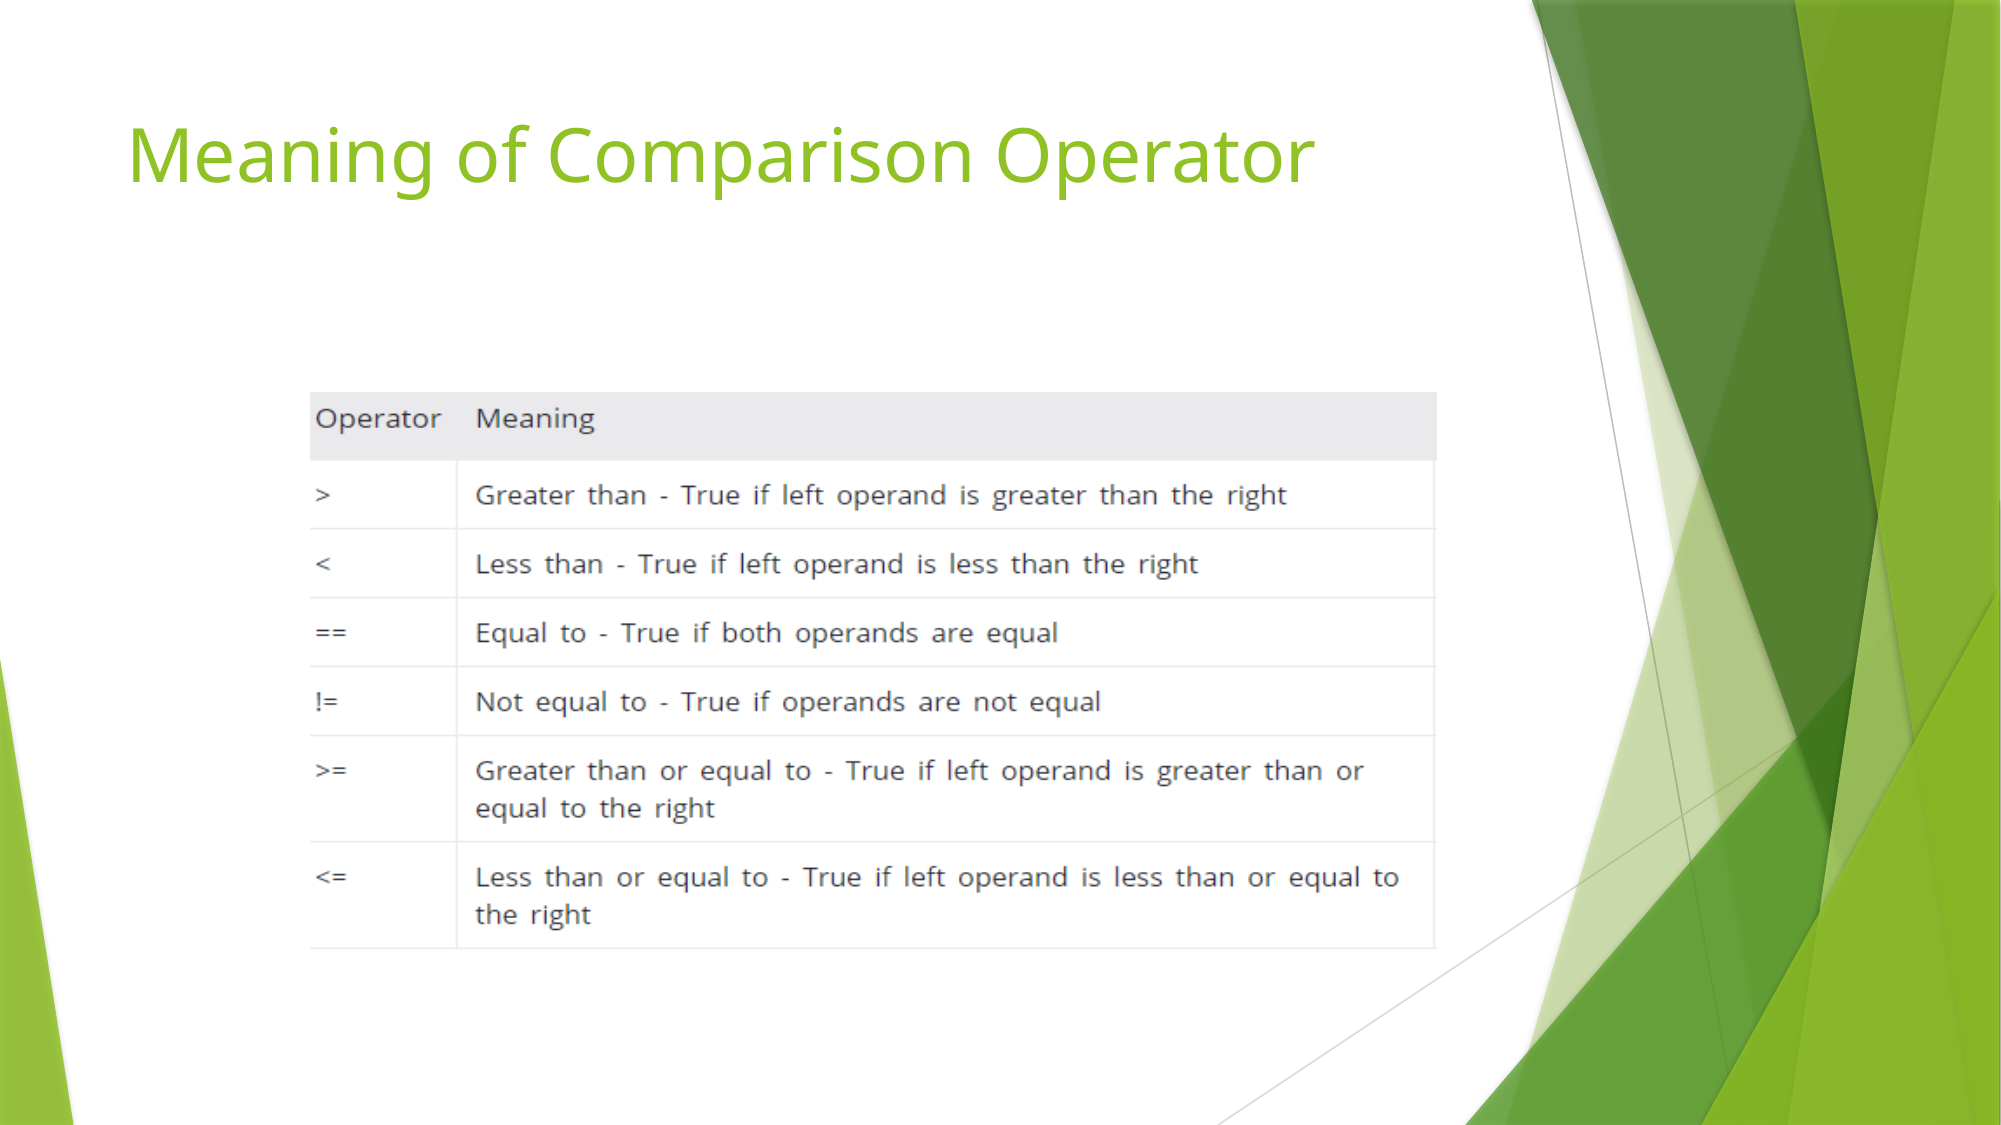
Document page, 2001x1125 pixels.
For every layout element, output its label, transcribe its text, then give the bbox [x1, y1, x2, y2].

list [310, 391, 1438, 954]
title Meaning of Comparison Operator [111, 99, 1522, 317]
